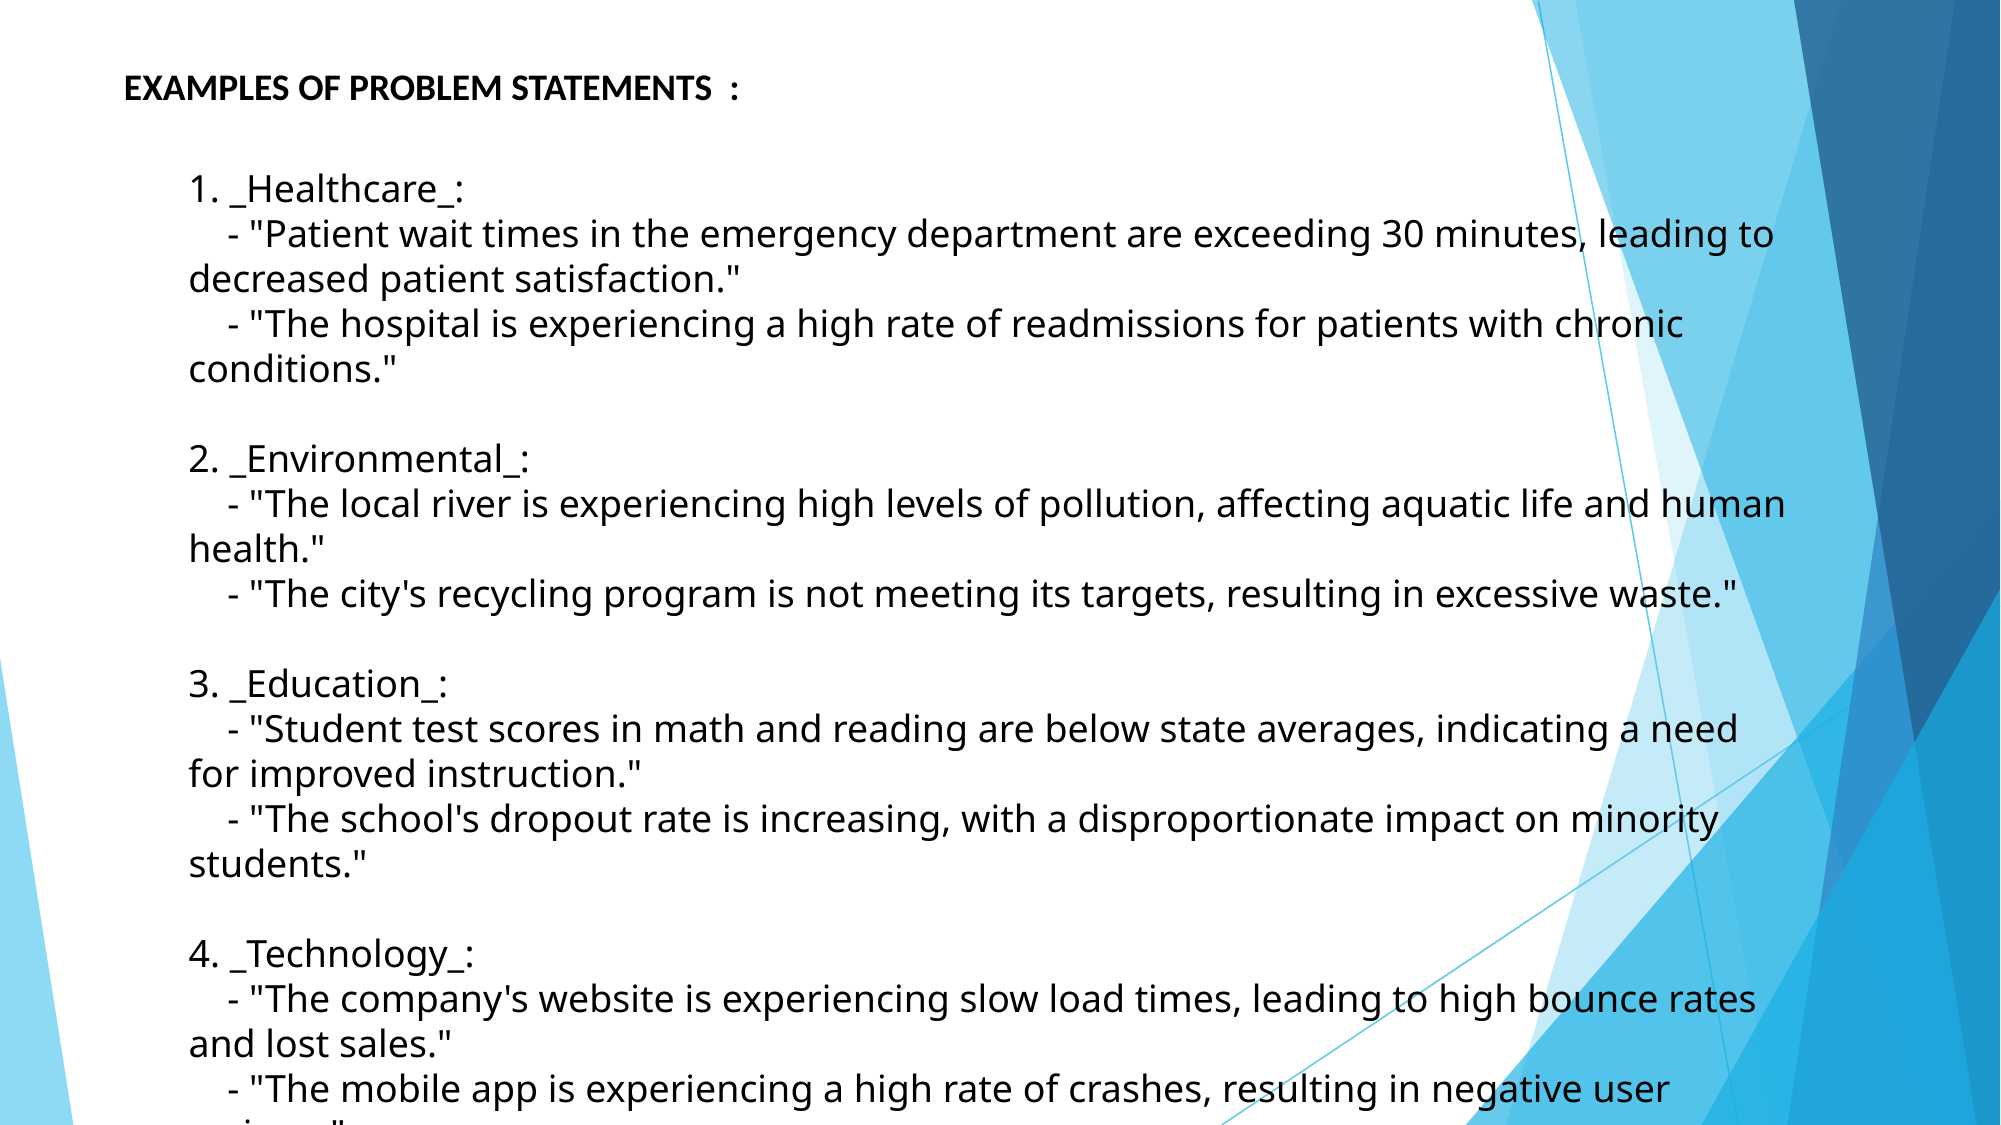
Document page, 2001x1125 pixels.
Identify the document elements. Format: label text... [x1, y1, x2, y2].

title EXAMPLES OF PROBLEM STATEMENTS : [123, 62, 1877, 252]
text_box 1. _Healthcare_: - "Patient wait times in the emergency department are exceeding 30 minutes, leading to decreased patient satisfaction." - "The hospital is experiencing a high rate of readmissions for patients with chronic conditions." 2. _Environmental_: - "The local river is experiencing high levels of pollution, affecting aquatic life and human health." - "The city's recycling program is not meeting its targets, resulting in excessive waste." 3. _Education_: - "Student test scores in math and reading are below state averages, indicating a need for improved instruction." - "The school's dropout rate is increasing, with a disproportionate impact on minority students." 4. _Technology_: - "The company's website is experiencing slow load times, leading to high bounce rates and lost sales." - "The mobile app is experiencing a high rate of crashes, resulting in negative user reviews." [173, 66, 1816, 1125]
